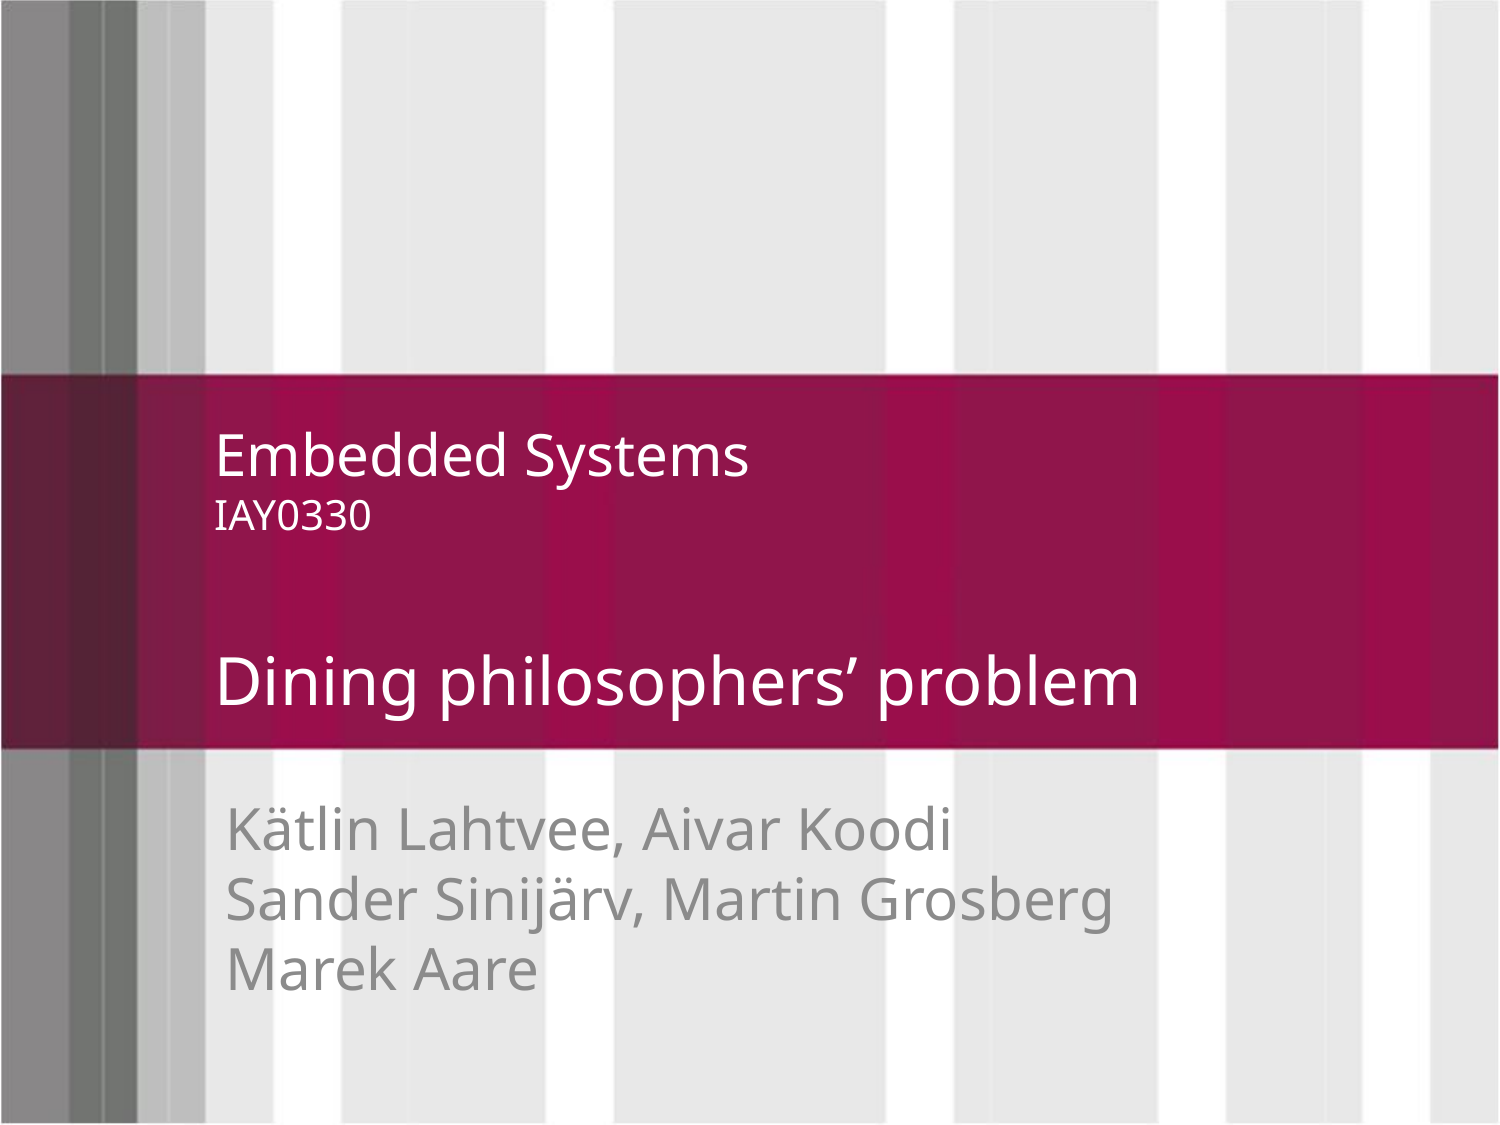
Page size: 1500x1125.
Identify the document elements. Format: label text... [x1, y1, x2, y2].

picture [0, 0, 1500, 1125]
subtitle Kätlin Lahtvee, Aivar Koodi Sander Sinijärv, Martin Grosberg Marek Aare [210, 785, 1383, 985]
title Embedded Systems IAY0330 Dining philosophers’ problem [199, 386, 1388, 750]
